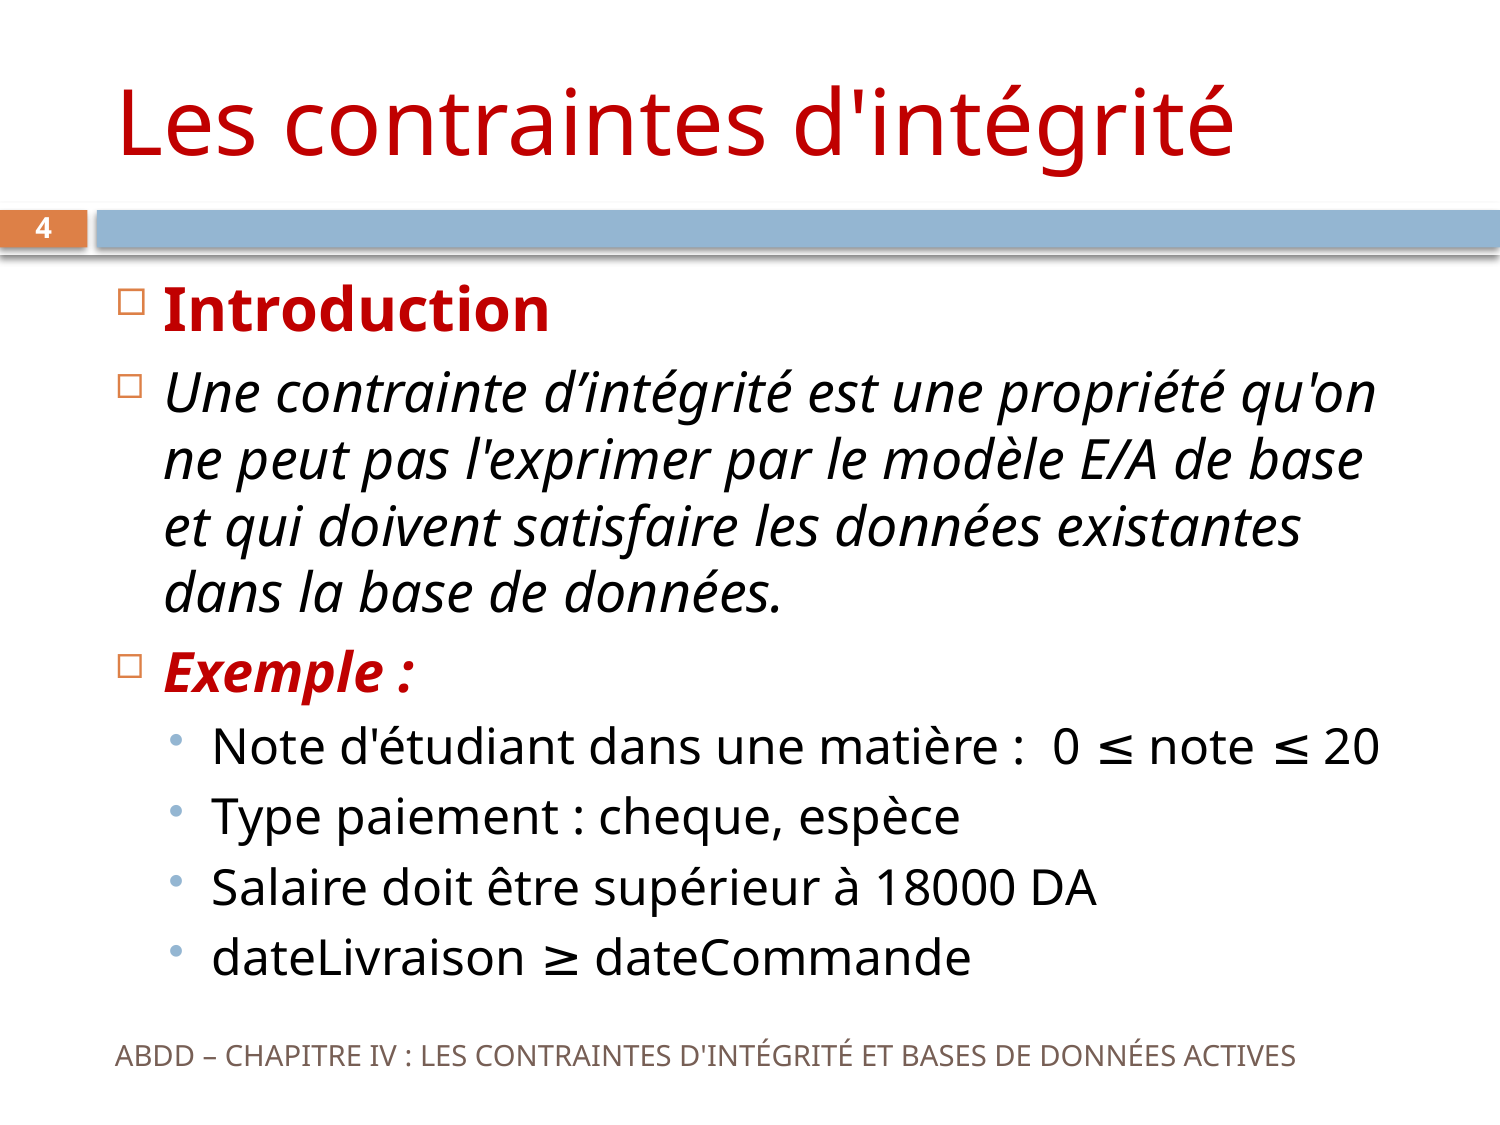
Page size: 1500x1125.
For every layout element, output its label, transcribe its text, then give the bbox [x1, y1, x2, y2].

footer ABDD – CHAPITRE IV : LES CONTRAINTES D'INTÉGRITÉ ET BASES DE DONNÉES ACTIVES [99, 1024, 1454, 1085]
slide_number 4 [0, 208, 88, 249]
title Les contraintes d'intégrité [100, 37, 1438, 200]
list Introduction Une contrainte d’intégrité est une propriété qu'on ne peut pas l'exprimer par le modèle E/A de base et qui doivent satisfaire les données existantes dans la base de données. Exemple : Note d'étudiant dans une matière : 0 ≤ note ≤ 20 Type paiement : cheque, espèce Salaire doit être supérieur à 18000 DA dateLivraison ≥ dateCommande [100, 262, 1438, 1000]
